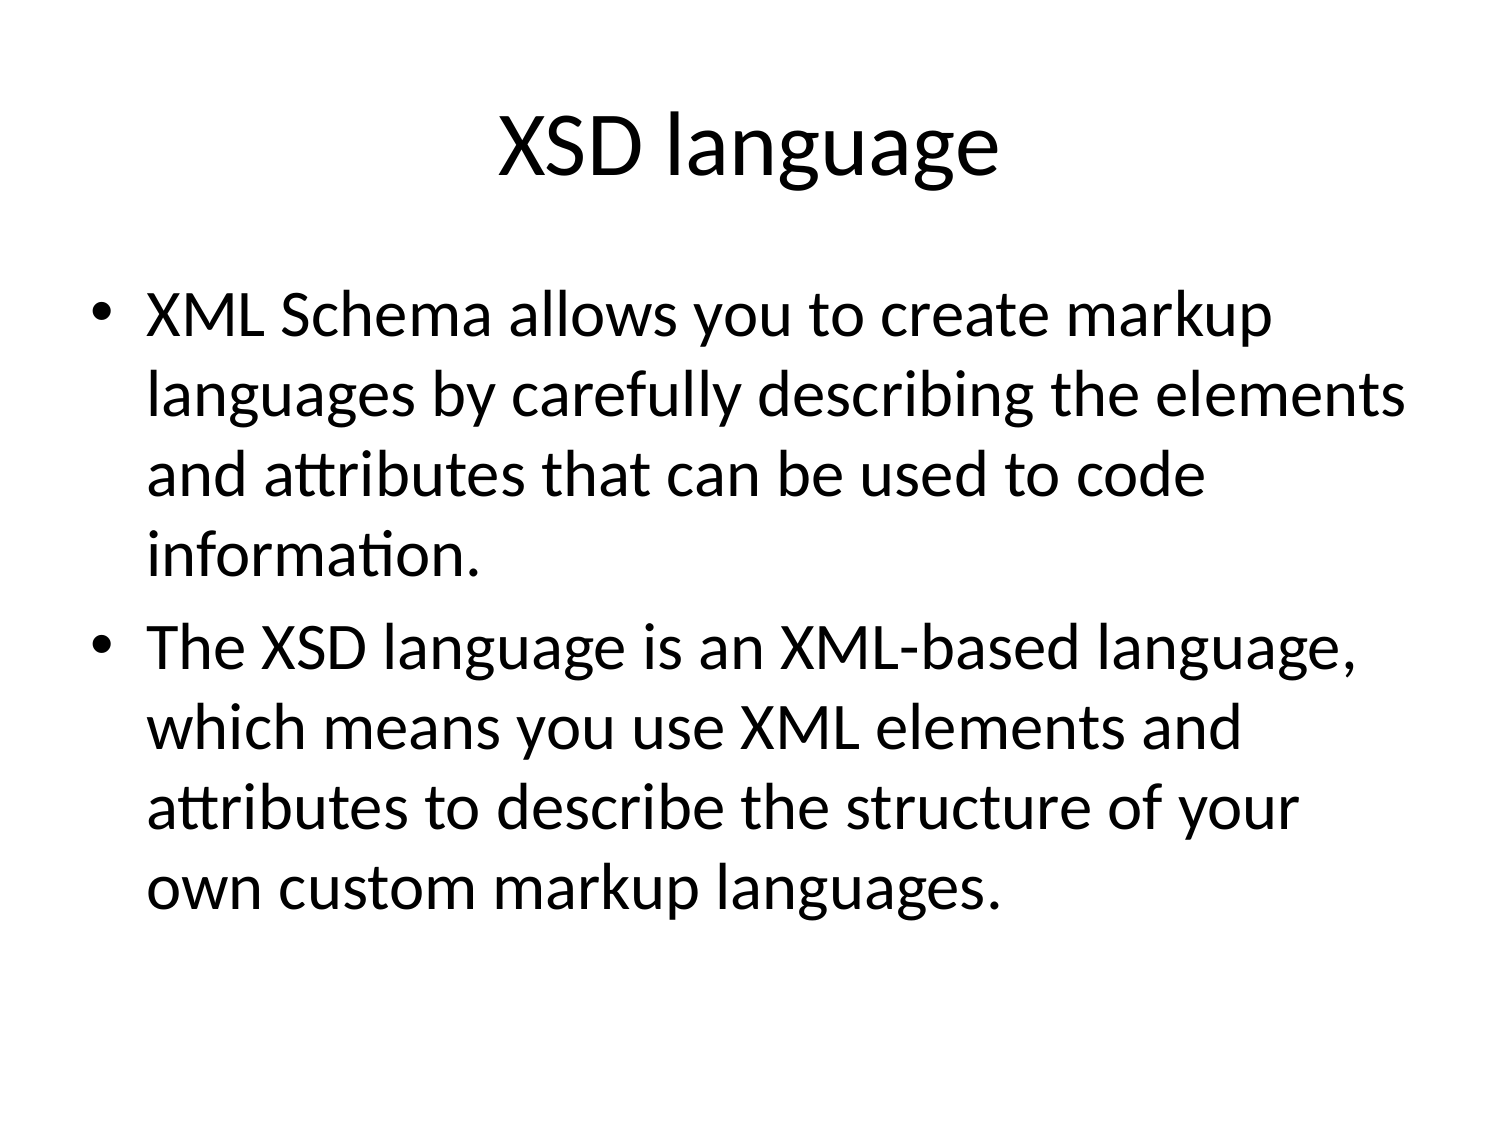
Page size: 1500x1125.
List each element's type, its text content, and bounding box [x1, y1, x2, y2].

list XML Schema allows you to create markup languages by carefully describing the elements and attributes that can be used to code information. The XSD language is an XML-based language, which means you use XML elements and attributes to describe the structure of your own custom markup languages. [75, 262, 1425, 1005]
title XSD language [75, 45, 1425, 233]
